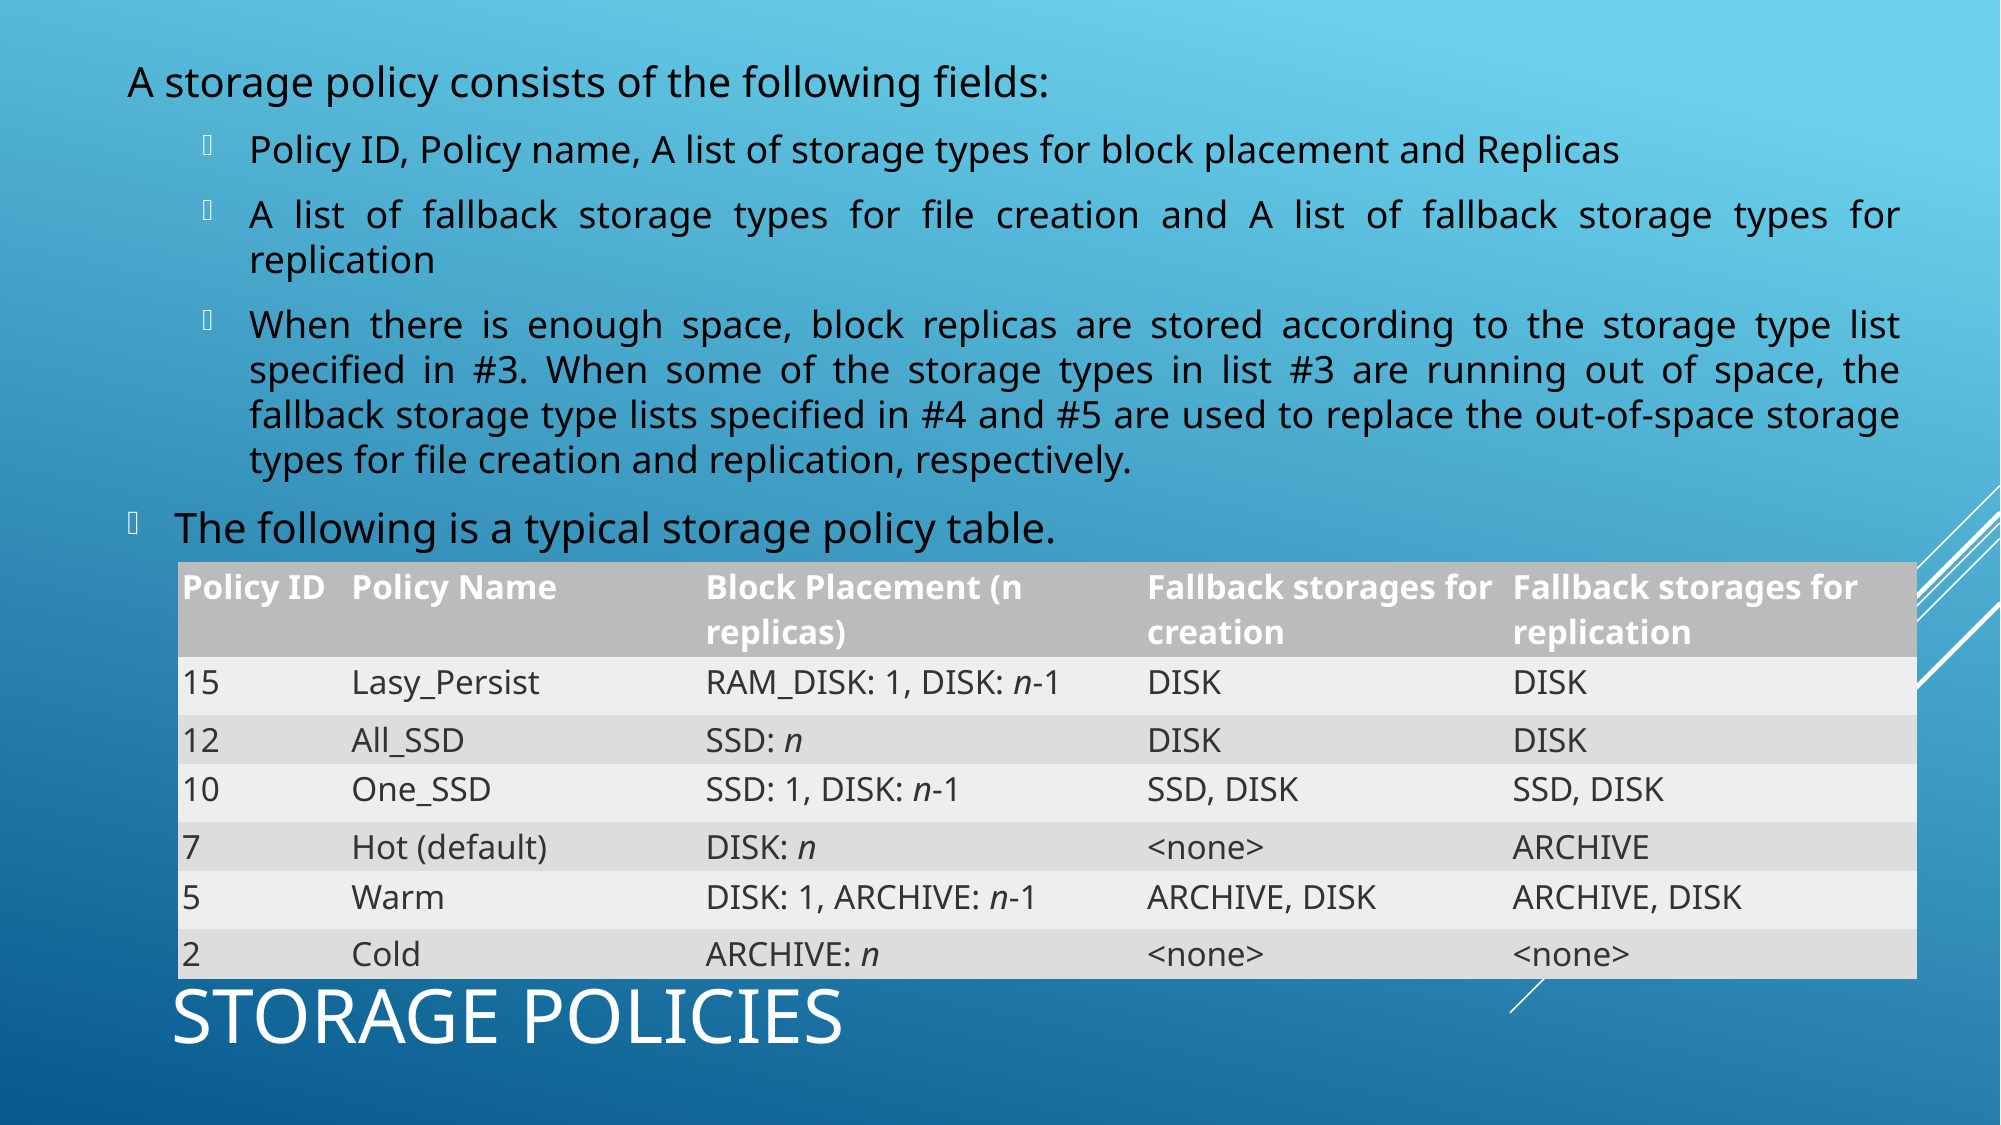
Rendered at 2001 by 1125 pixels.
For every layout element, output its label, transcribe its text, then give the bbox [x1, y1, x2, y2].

table_cell ARCHIVE: n [701, 929, 1143, 979]
table_cell ARCHIVE, DISK [1508, 871, 1917, 929]
table_cell 10 [178, 764, 347, 822]
table_cell <none> [1508, 929, 1917, 979]
table_cell SSD, DISK [1508, 764, 1917, 822]
table_header Fallback storages for replication [1508, 562, 1917, 657]
table_cell 7 [178, 822, 347, 871]
table_cell <none> [1143, 822, 1508, 871]
table_cell DISK [1508, 657, 1917, 715]
table_cell ARCHIVE, DISK [1143, 871, 1508, 929]
table_header Fallback storages for creation [1143, 562, 1508, 657]
table_cell DISK [1143, 715, 1508, 764]
table_cell DISK [1508, 715, 1917, 764]
table_header Policy Name [347, 562, 701, 657]
table_cell 15 [178, 657, 347, 715]
table_cell Cold [347, 929, 701, 979]
table_cell RAM_DISK: 1, DISK: n-1 [701, 657, 1143, 715]
title Storage policies [156, 972, 1557, 1073]
table_cell 12 [178, 715, 347, 764]
table_cell All_SSD [347, 715, 701, 764]
table_cell 2 [178, 929, 347, 979]
table_cell Warm [347, 871, 701, 929]
table_cell DISK: n [701, 822, 1143, 871]
table_cell SSD: n [701, 715, 1143, 764]
table_header Policy ID [178, 562, 347, 657]
table_cell Hot (default) [347, 822, 701, 871]
table_cell DISK: 1, ARCHIVE: n-1 [701, 871, 1143, 929]
table_header Block Placement (n replicas) [701, 562, 1143, 657]
table_cell ARCHIVE [1508, 822, 1917, 871]
table_cell One_SSD [347, 764, 701, 822]
table_cell 5 [178, 871, 347, 929]
table_cell SSD, DISK [1143, 764, 1508, 822]
table_cell DISK [1143, 657, 1508, 715]
list A storage policy consists of the following fields: Policy ID, Policy name, A list of storage types for block placement and Replicas A list of fallback storage types for file creation and A list of fallback storage types for replication When there is enough space, block replicas are stored according to the storage type list specified in #3. When some of the storage types in list #3 are running out of space, the fallback storage type lists specified in #4 and #5 are used to replace the out-of-space storage types for file creation and replication, respectively. The following is a typical storage policy table. [112, 48, 1918, 972]
table_cell <none> [1143, 929, 1508, 979]
table_cell SSD: 1, DISK: n-1 [701, 764, 1143, 822]
table_cell Lasy_Persist [347, 657, 701, 715]
